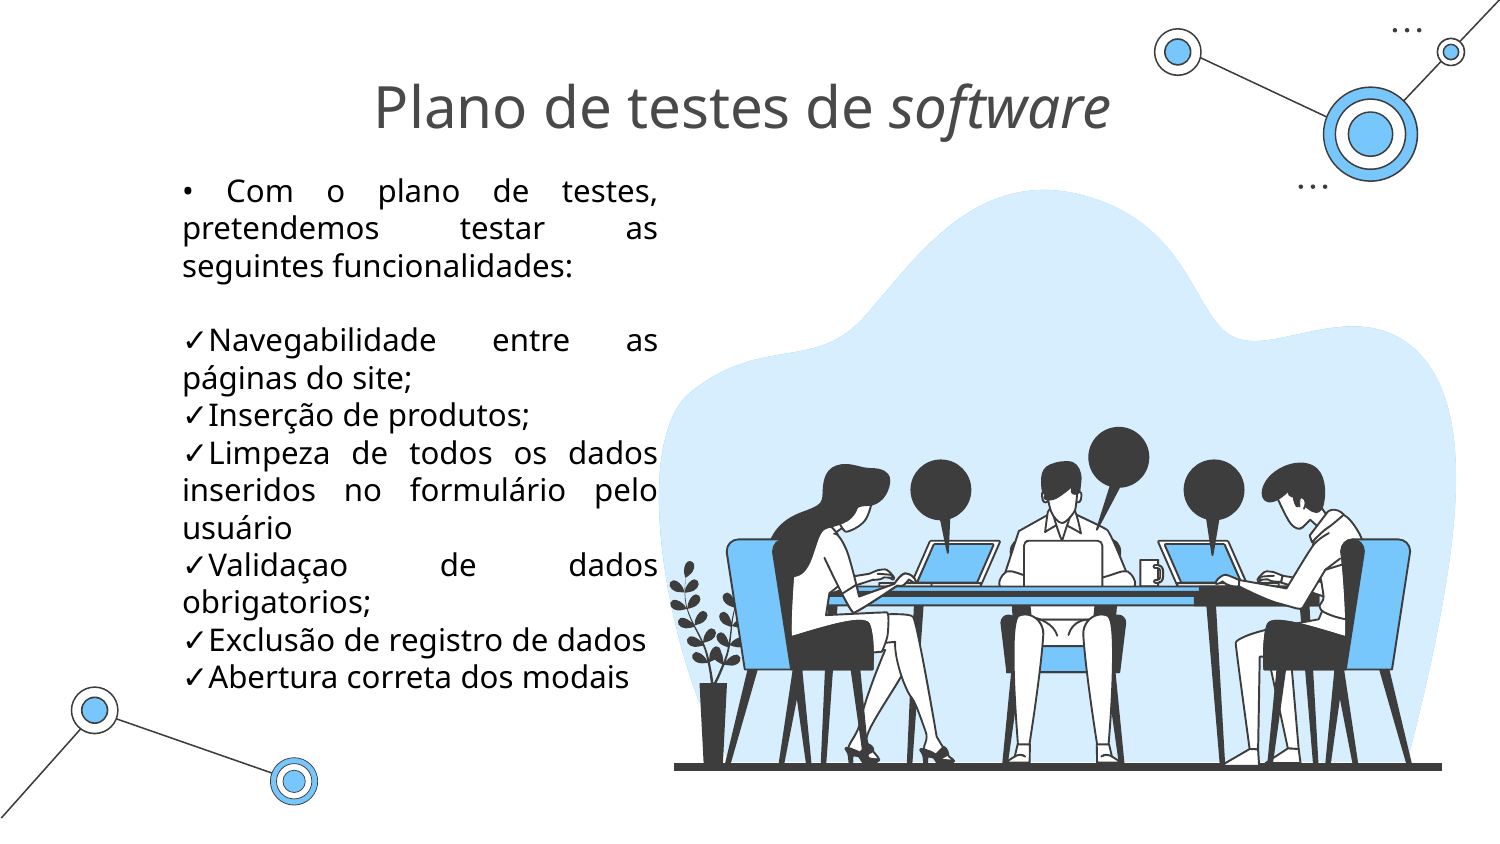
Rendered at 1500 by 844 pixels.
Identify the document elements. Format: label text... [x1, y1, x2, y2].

list • Com o plano de testes, pretendemos testar as seguintes funcionalidades: ✓Navegabilidade entre as páginas do site; ✓Inserção de produtos; ✓Limpeza de todos os dados inseridos no formulário pelo usuário ✓Validaçao de dados obrigatorios; ✓Exclusão de registro de dados ✓Abertura correta dos modais [167, 254, 615, 682]
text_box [620, 189, 1472, 772]
title Plano de testes de software [344, 56, 1157, 153]
